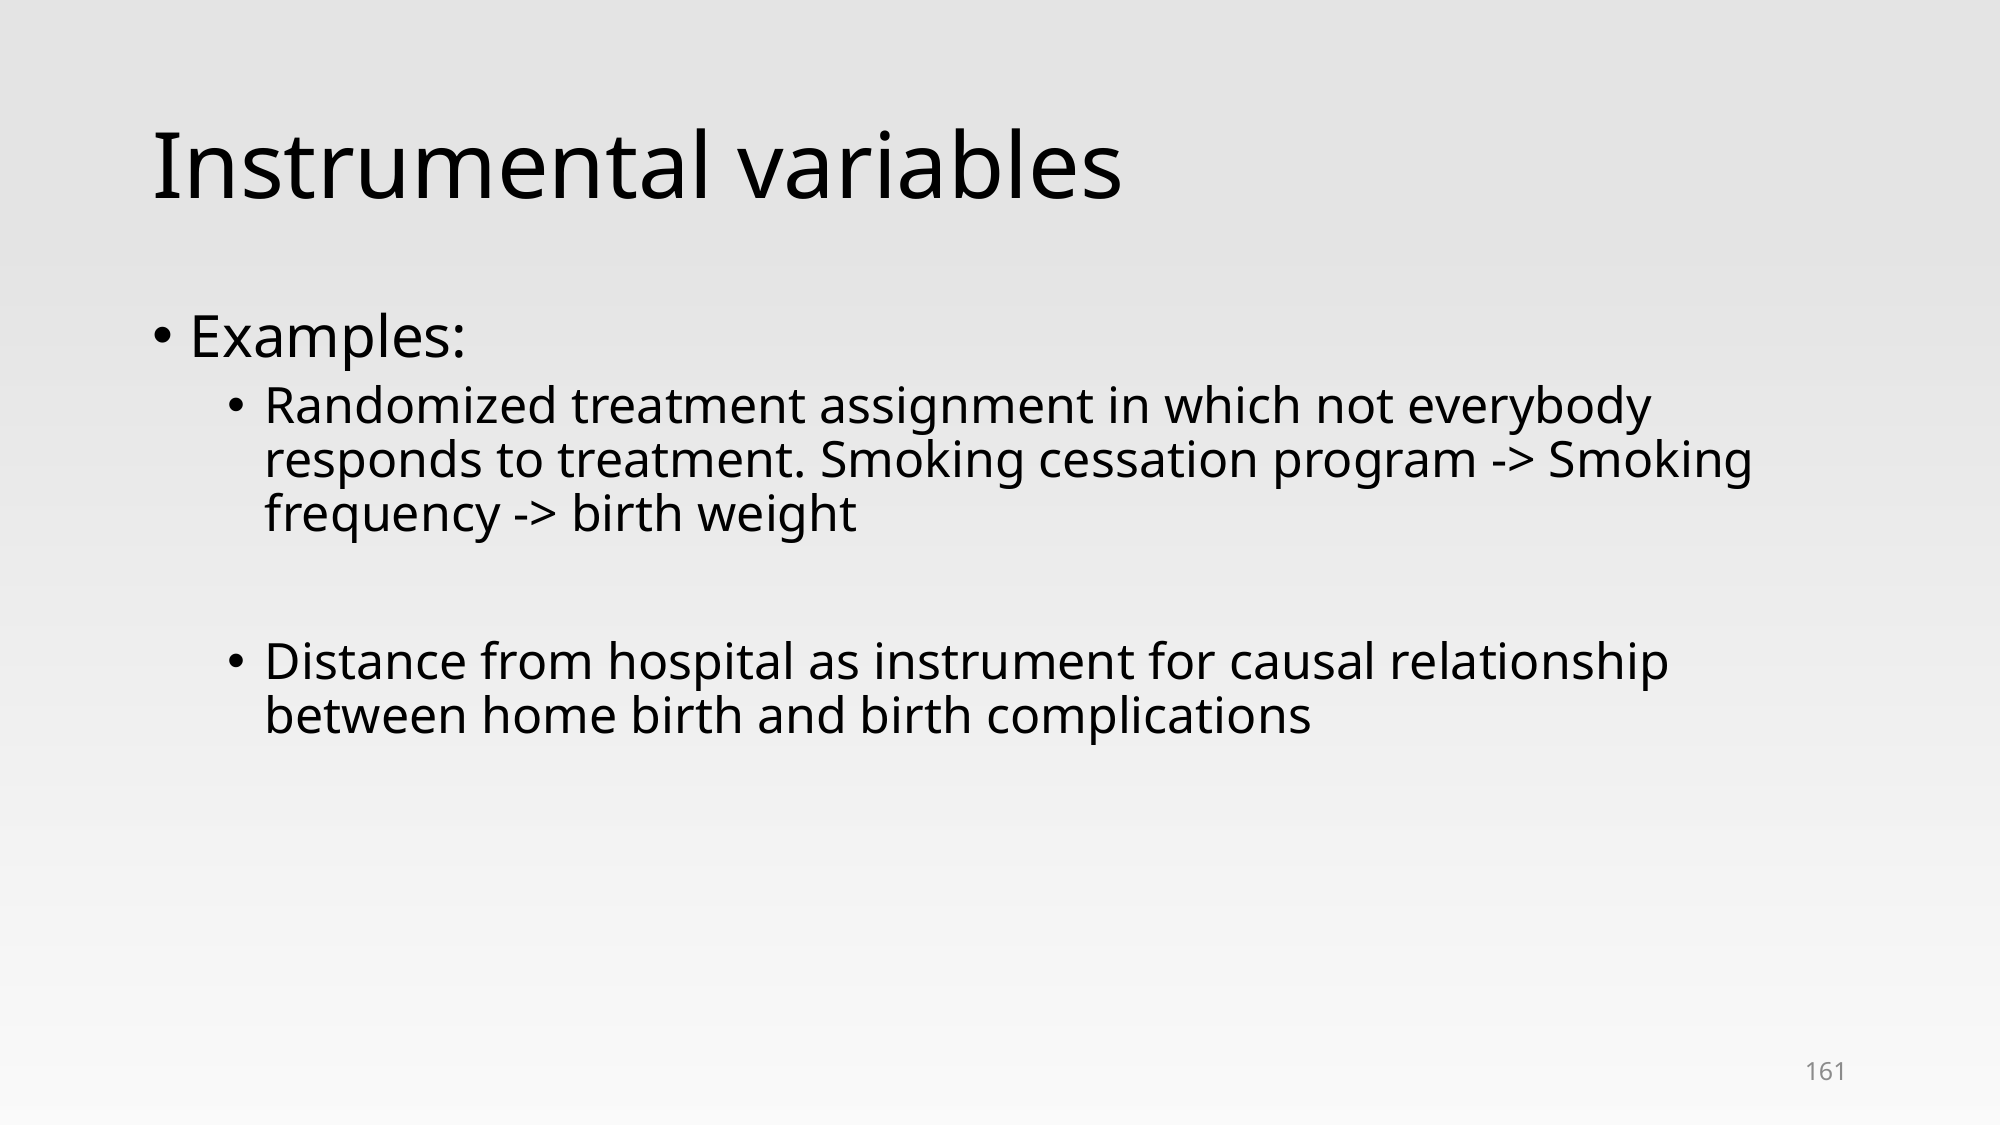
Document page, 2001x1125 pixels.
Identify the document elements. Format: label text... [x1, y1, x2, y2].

list Examples: Randomized treatment assignment in which not everybody responds to treatment. Smoking cessation program -> Smoking frequency -> birth weight Distance from hospital as instrument for causal relationship between home birth and birth complications [137, 299, 1863, 1014]
slide_number 161 [1412, 1042, 1863, 1103]
title Instrumental variables [137, 59, 1863, 278]
